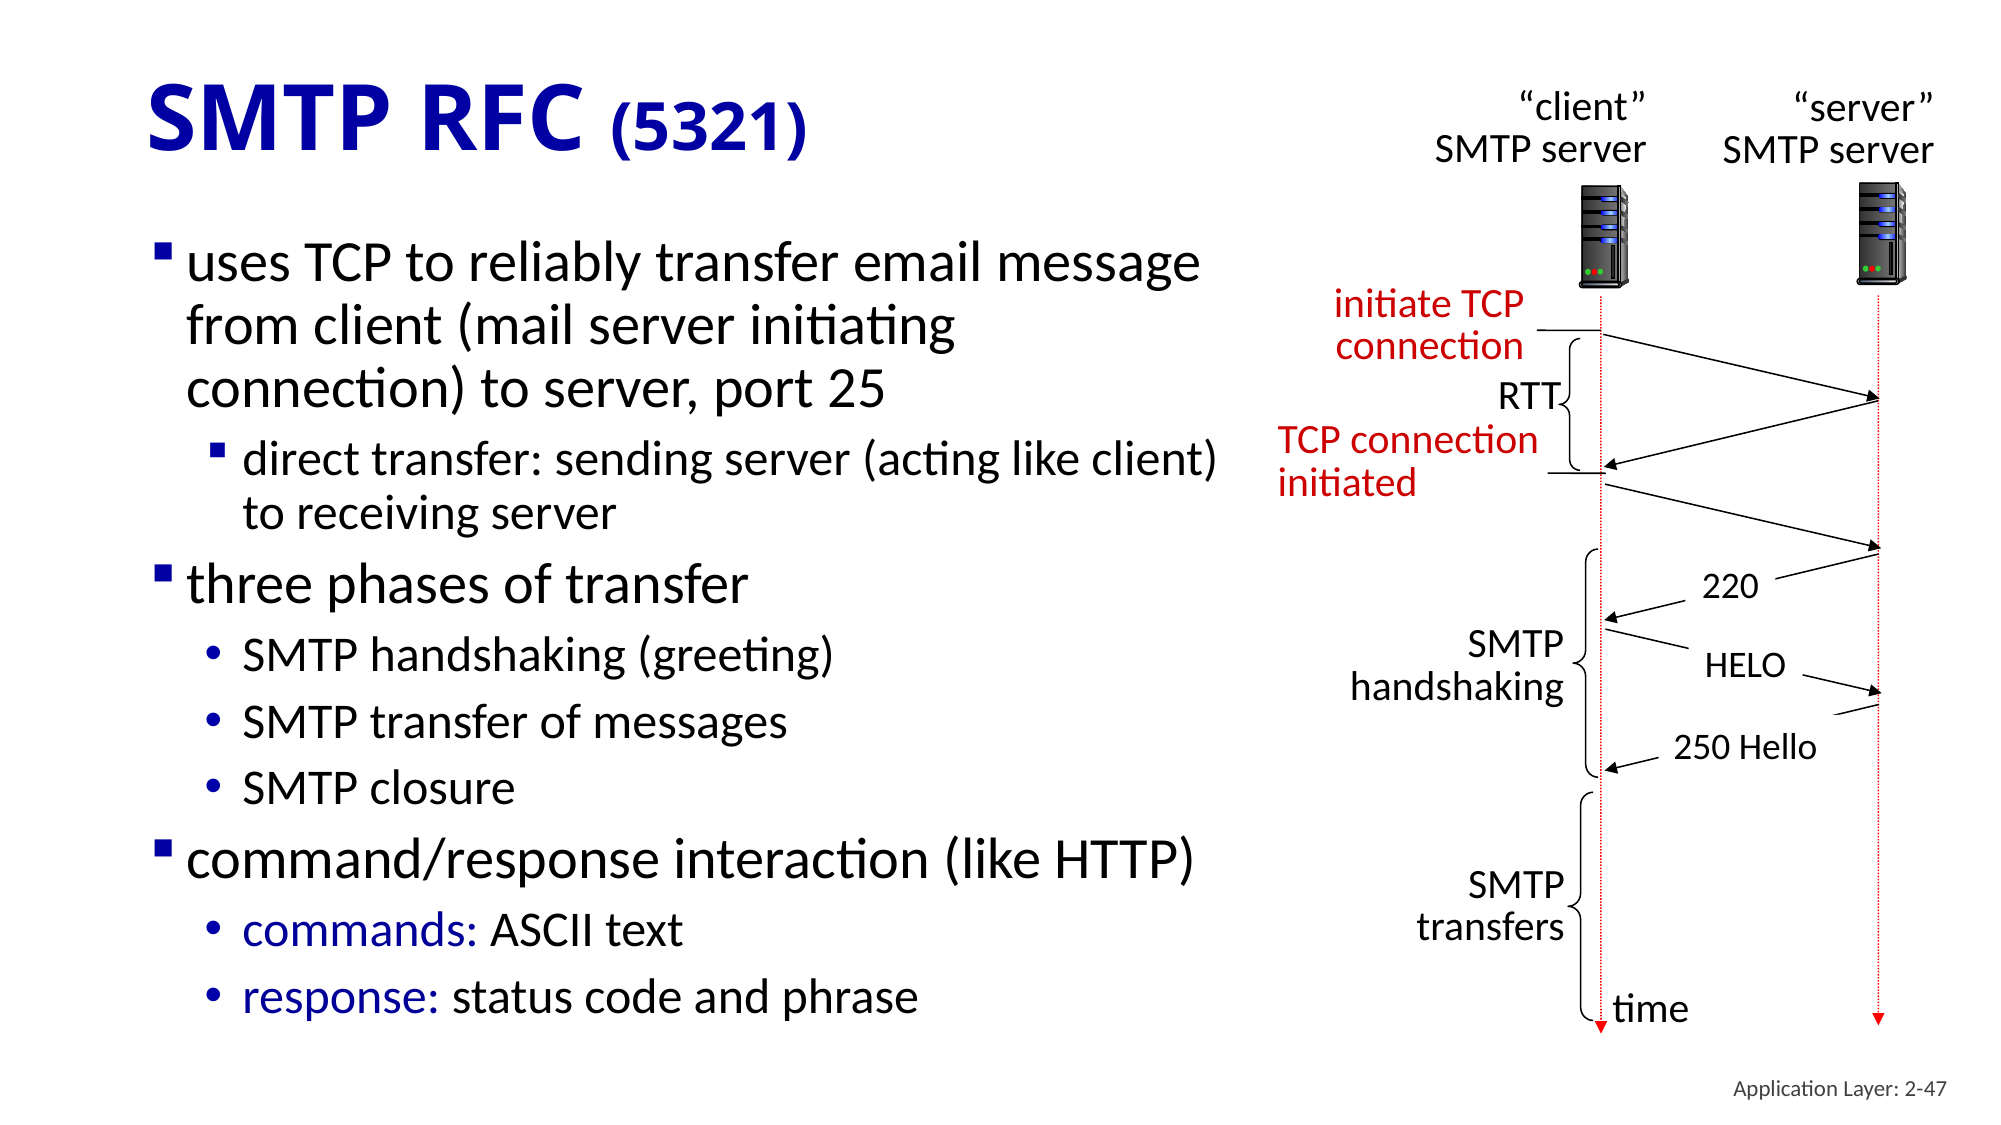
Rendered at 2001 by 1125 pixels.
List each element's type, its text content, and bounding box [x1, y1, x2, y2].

text_box [1603, 334, 1880, 402]
text_box [1569, 338, 1581, 412]
title SMTP RFC (5321) [131, 47, 1856, 195]
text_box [1306, 549, 1882, 778]
text_box time [1597, 981, 1705, 1039]
text_box TCP connection initiated [1263, 412, 1623, 513]
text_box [1857, 182, 1907, 285]
text_box [1623, 488, 1882, 549]
text_box “server” SMTP server [1698, 79, 1950, 180]
text_box initiate TCP connection [1318, 275, 1540, 376]
text_box uses TCP to reliably transfer email message from client (mail server initiating connection) to server, port 25 direct transfer: sending server (acting like client) to receiving server three phases of transfer SMTP handshaking (greeting) SMTP transfer of messages SMTP closure command/response interaction (like HTTP) commands: ASCII text response: status code and phrase [113, 223, 1244, 987]
slide_number Application Layer: 2-47 [1512, 1056, 1963, 1117]
text_box [1872, 1011, 1885, 1026]
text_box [1306, 792, 1594, 1021]
text_box RTT [1483, 367, 1577, 412]
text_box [1579, 185, 1630, 288]
text_box “client” SMTP server [1410, 79, 1662, 179]
